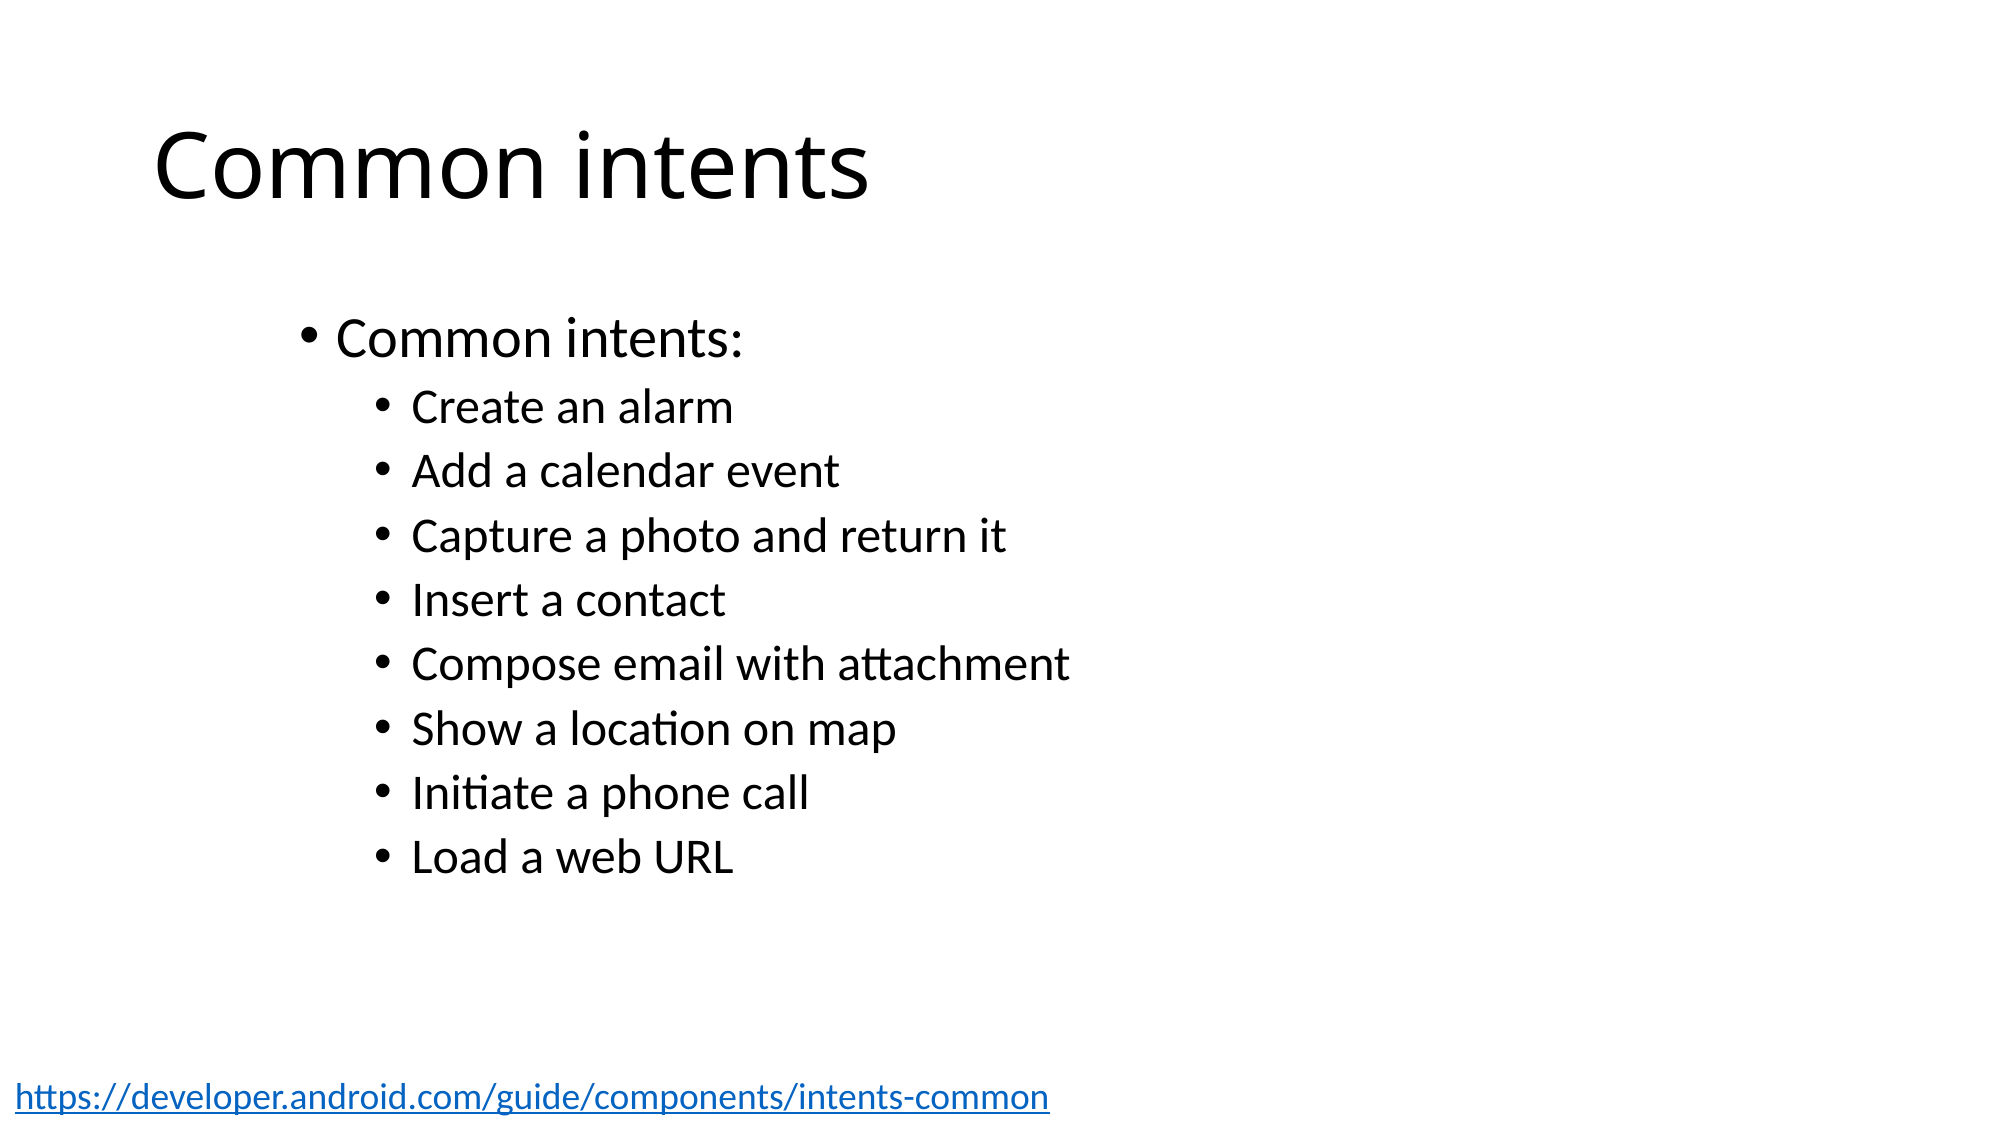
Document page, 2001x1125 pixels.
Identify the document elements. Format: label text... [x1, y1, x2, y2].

title Common intents [137, 59, 1863, 278]
list Common intents: Create an alarm Add a calendar event Capture a photo and return it Insert a contact Compose email with attachment Show a location on map Initiate a phone call Load a web URL [284, 299, 2000, 1014]
text_box https://developer.android.com/guide/components/intents-common [0, 1064, 1223, 1125]
